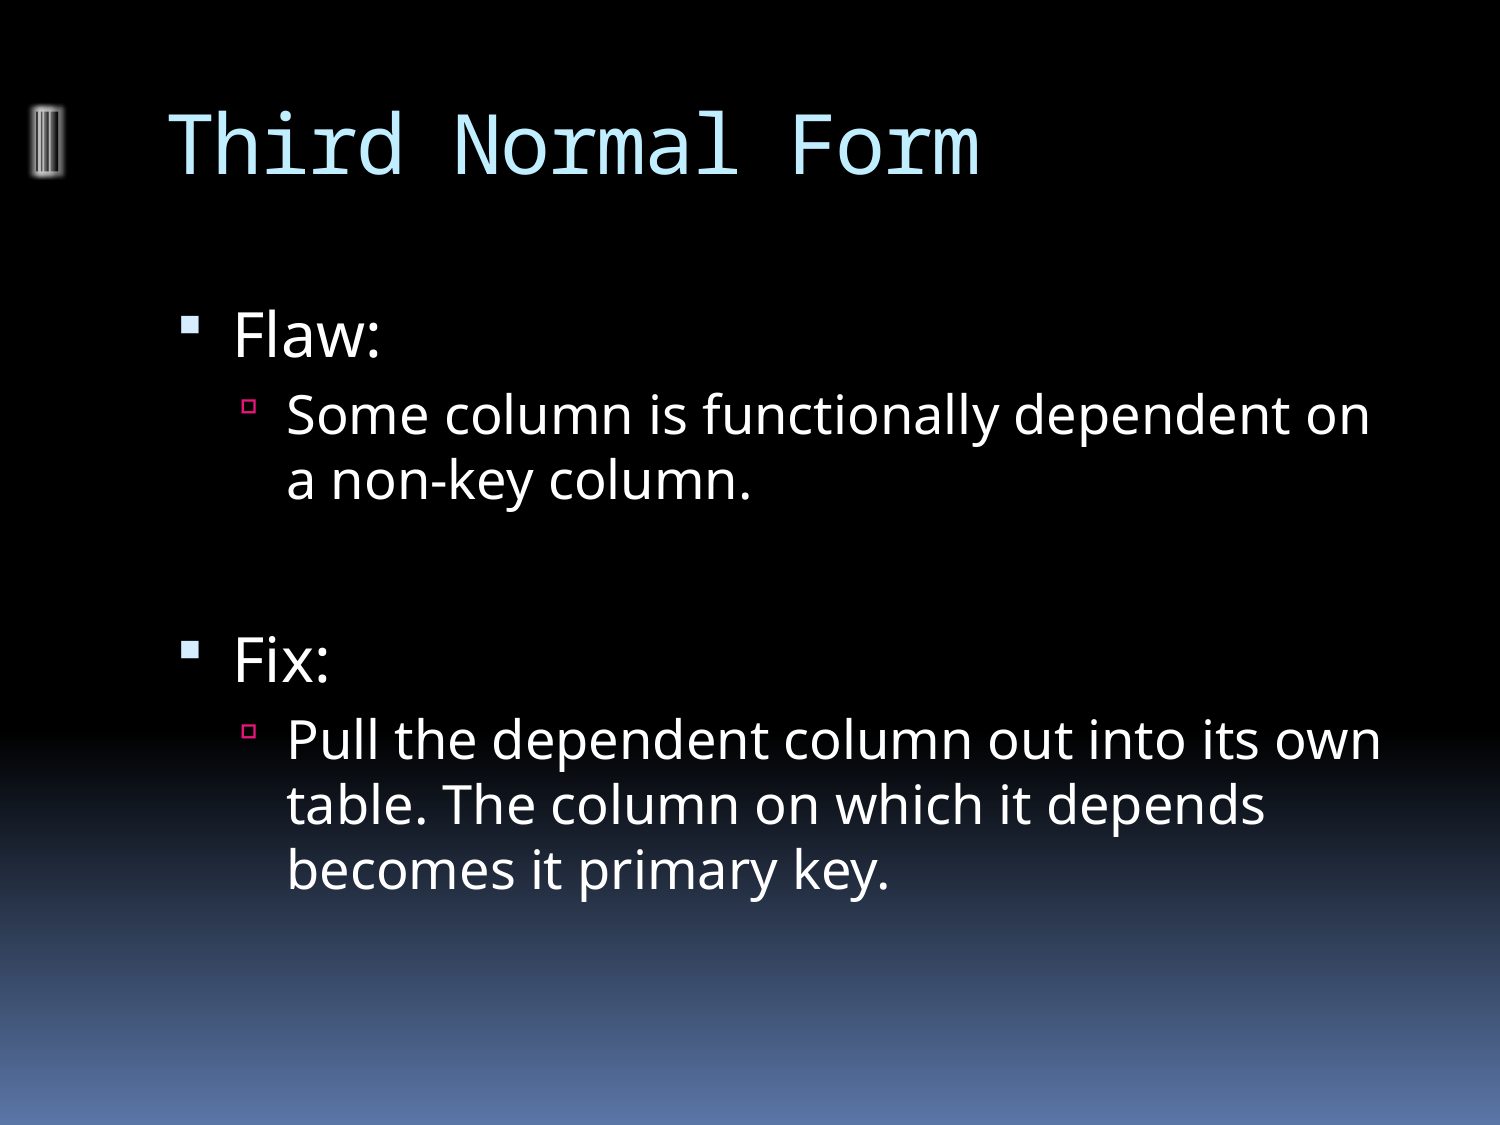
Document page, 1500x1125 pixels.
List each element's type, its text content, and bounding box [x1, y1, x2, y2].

title Third Normal Form [150, 84, 1425, 235]
list Flaw: Some column is functionally dependent on a non-key column. Fix: Pull the dependent column out into its own table. The column on which it depends becomes it primary key. [149, 287, 1426, 1038]
